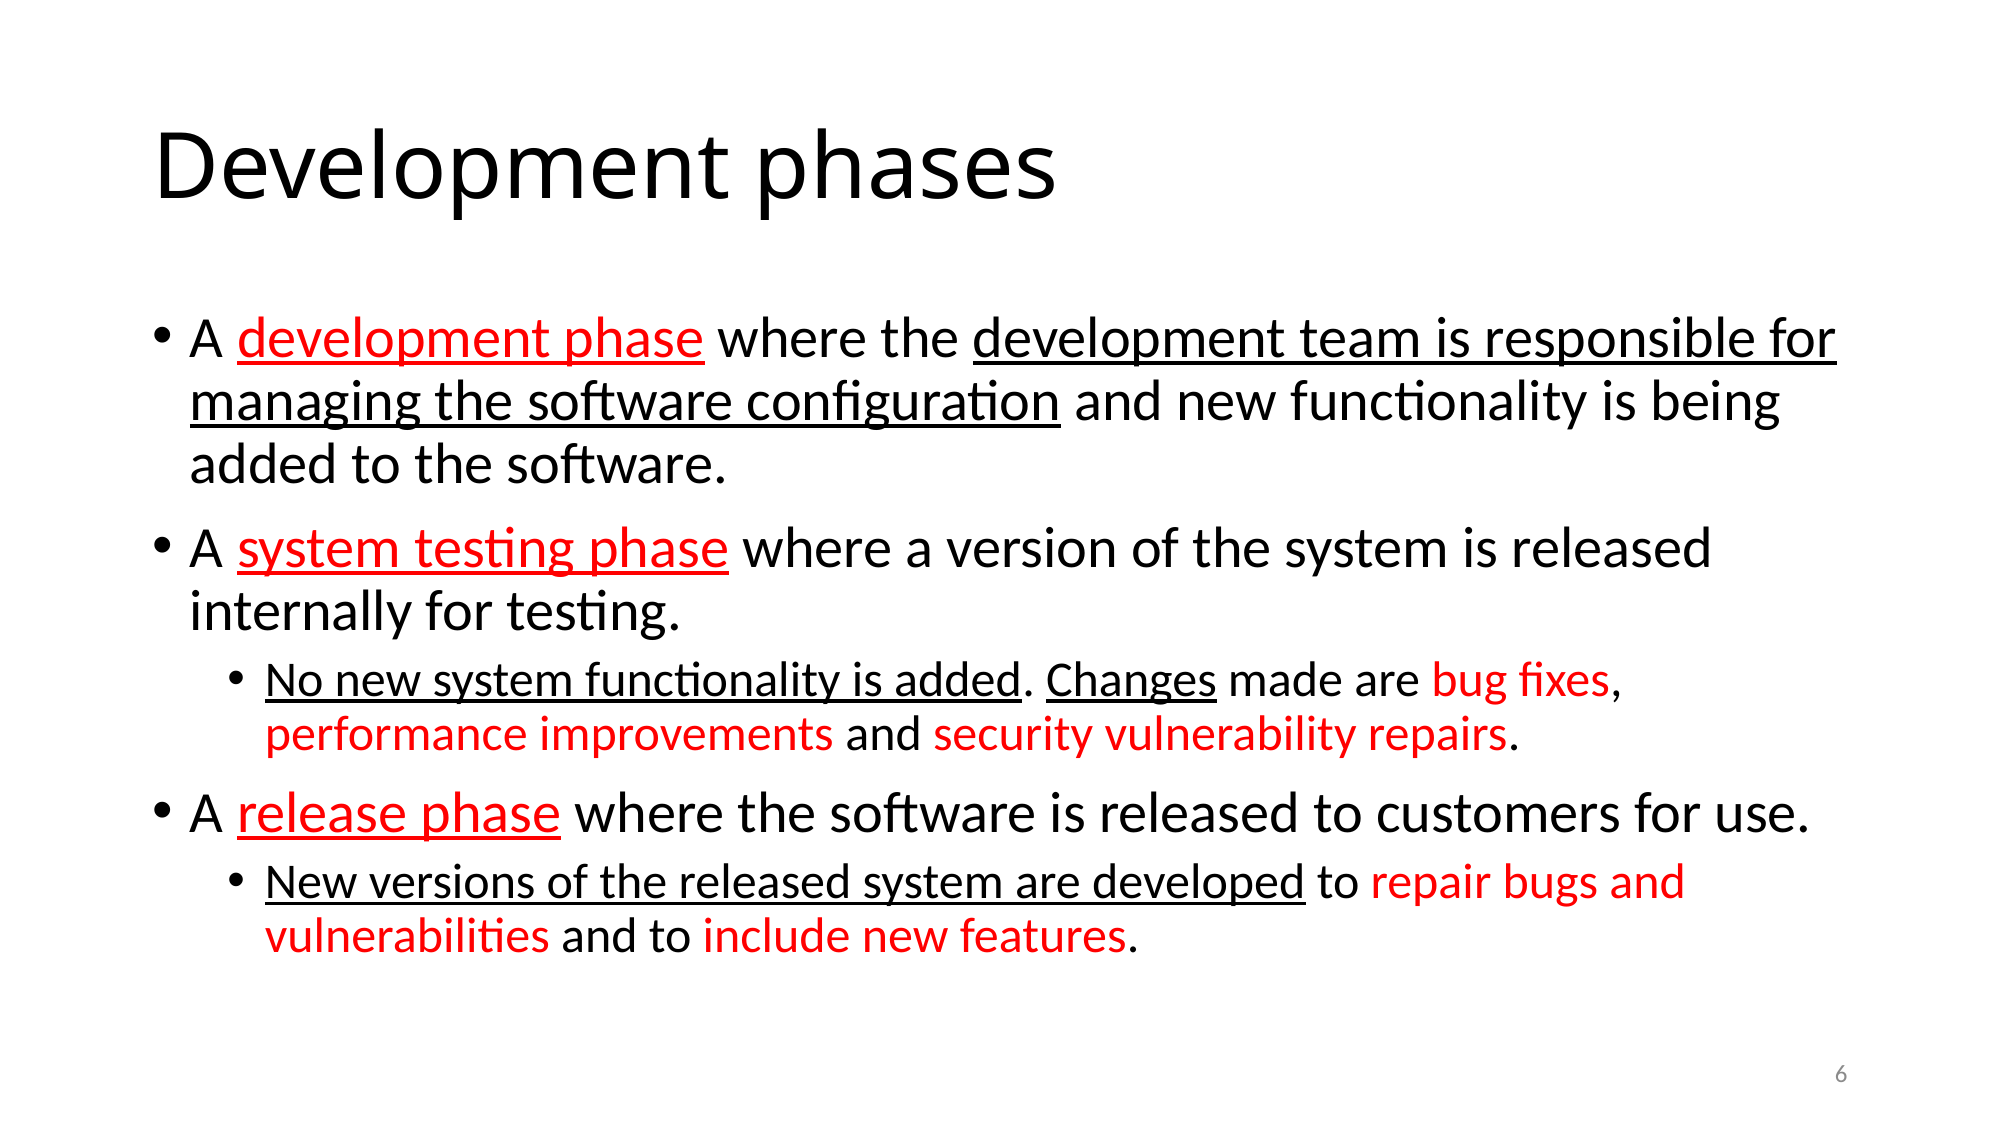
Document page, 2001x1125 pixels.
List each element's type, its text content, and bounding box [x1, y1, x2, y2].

slide_number 6 [1412, 1042, 1863, 1103]
list A development phase where the development team is responsible for managing the software configuration and new functionality is being added to the software. A system testing phase where a version of the system is released internally for testing. No new system functionality is added. Changes made are bug fixes, performance improvements and security vulnerability repairs. A release phase where the software is released to customers for use. New versions of the released system are developed to repair bugs and vulnerabilities and to include new features. [137, 299, 1863, 1014]
title Development phases [137, 59, 1863, 278]
